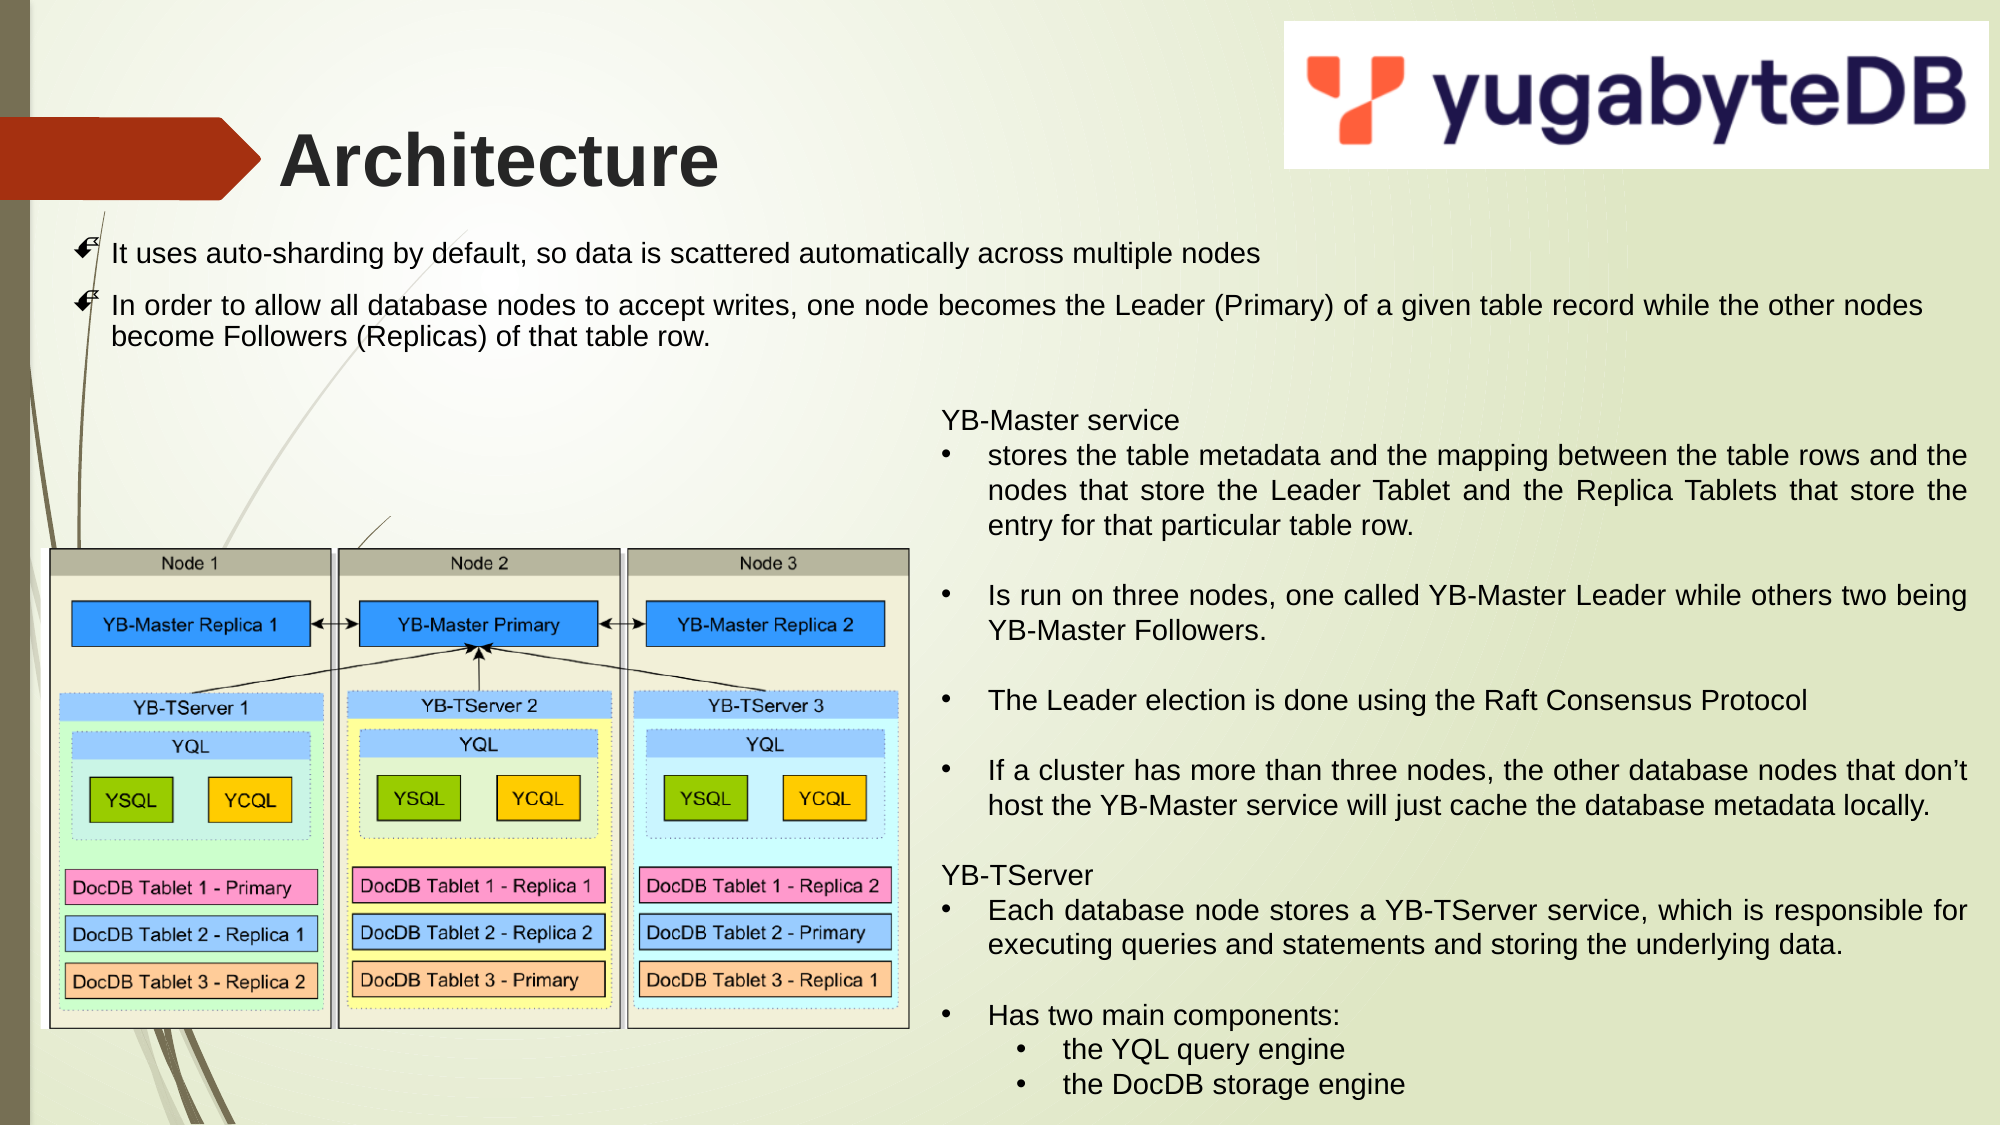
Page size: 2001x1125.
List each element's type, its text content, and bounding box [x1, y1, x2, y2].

text_box YB-Master service stores the table metadata and the mapping between the table rows and the nodes that store the Leader Tablet and the Replica Tablets that store the entry for that particular table row. Is run on three nodes, one called YB-Master Leader while others two being YB-Master Followers. The Leader election is done using the Raft Consensus Protocol If a cluster has more than three nodes, the other database nodes that don’t host the YB-Master service will just cache the database metadata locally. YB-TServer Each database node stores a YB-TServer service, which is responsible for executing queries and statements and storing the underlying data. Has two main components: the YQL query engine the DocDB storage engine [926, 393, 1985, 1109]
picture [40, 548, 910, 1029]
title Architecture [263, 84, 1199, 228]
list It uses auto-sharding by default, so data is scattered automatically across multiple nodes In order to allow all database nodes to accept writes, one node becomes the Leader (Primary) of a given table record while the other nodes become Followers (Replicas) of that table row. [58, 230, 1942, 384]
picture [1284, 20, 1989, 169]
